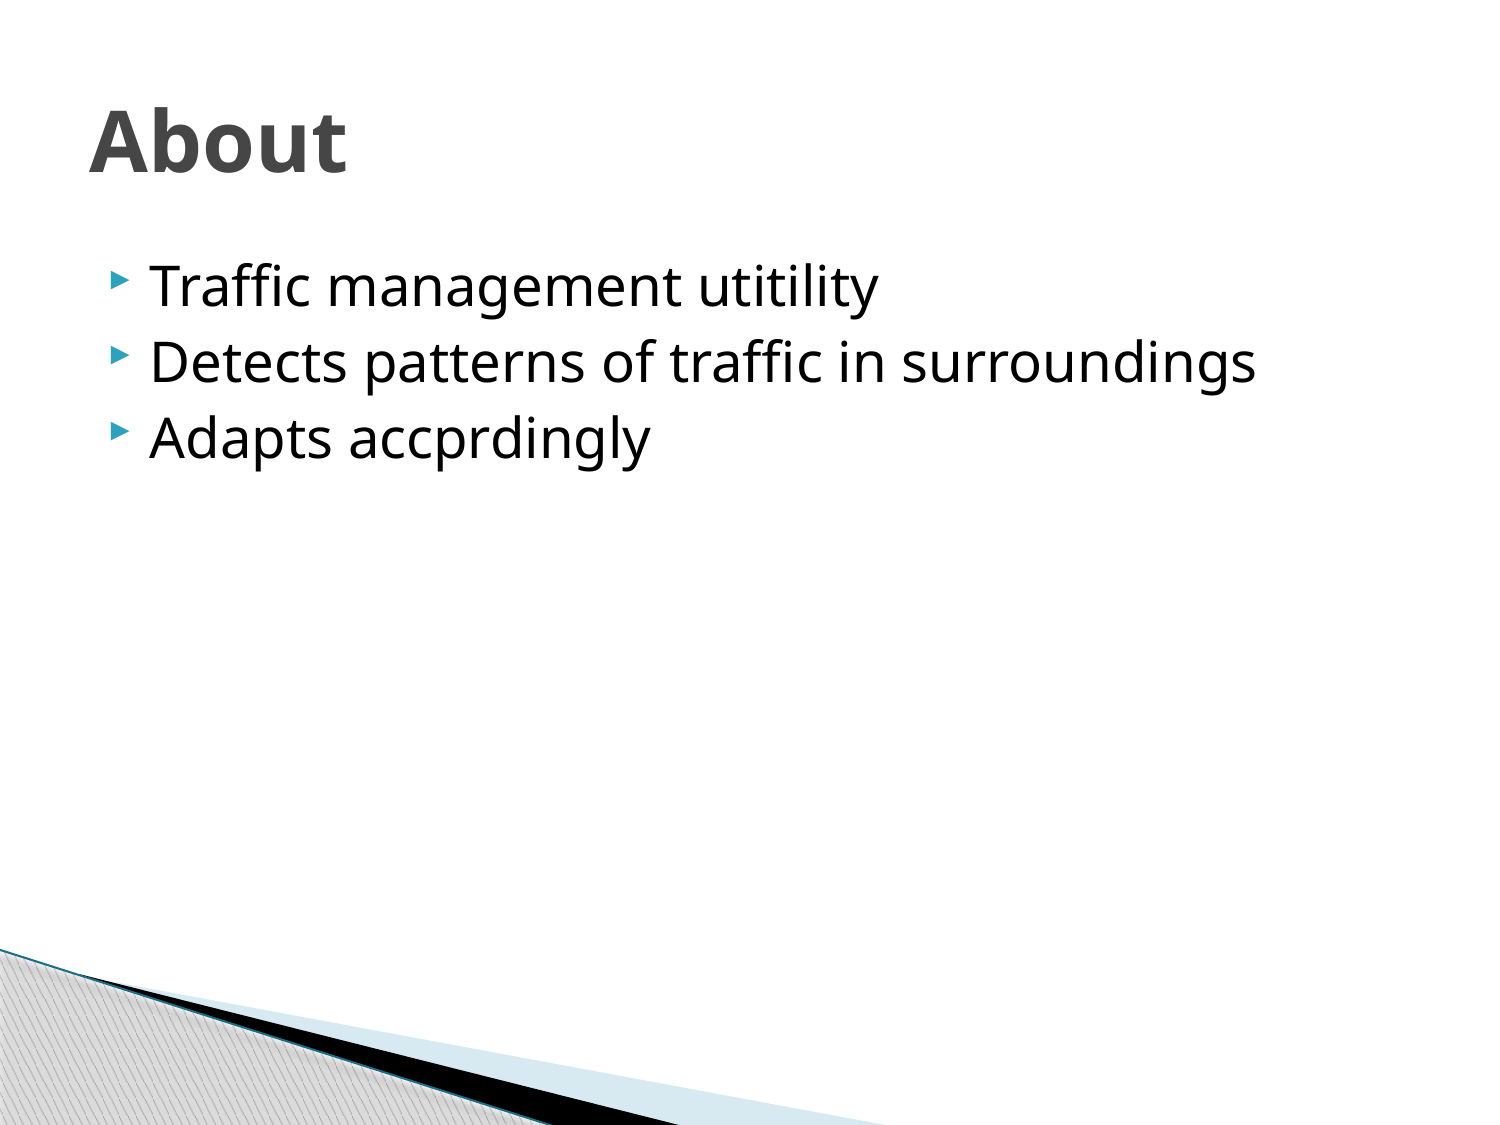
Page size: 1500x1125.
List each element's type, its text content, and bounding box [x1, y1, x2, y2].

title About [75, 45, 1425, 233]
list Traffic management utitility Detects patterns of traffic in surroundings Adapts accprdingly [75, 243, 1425, 625]
